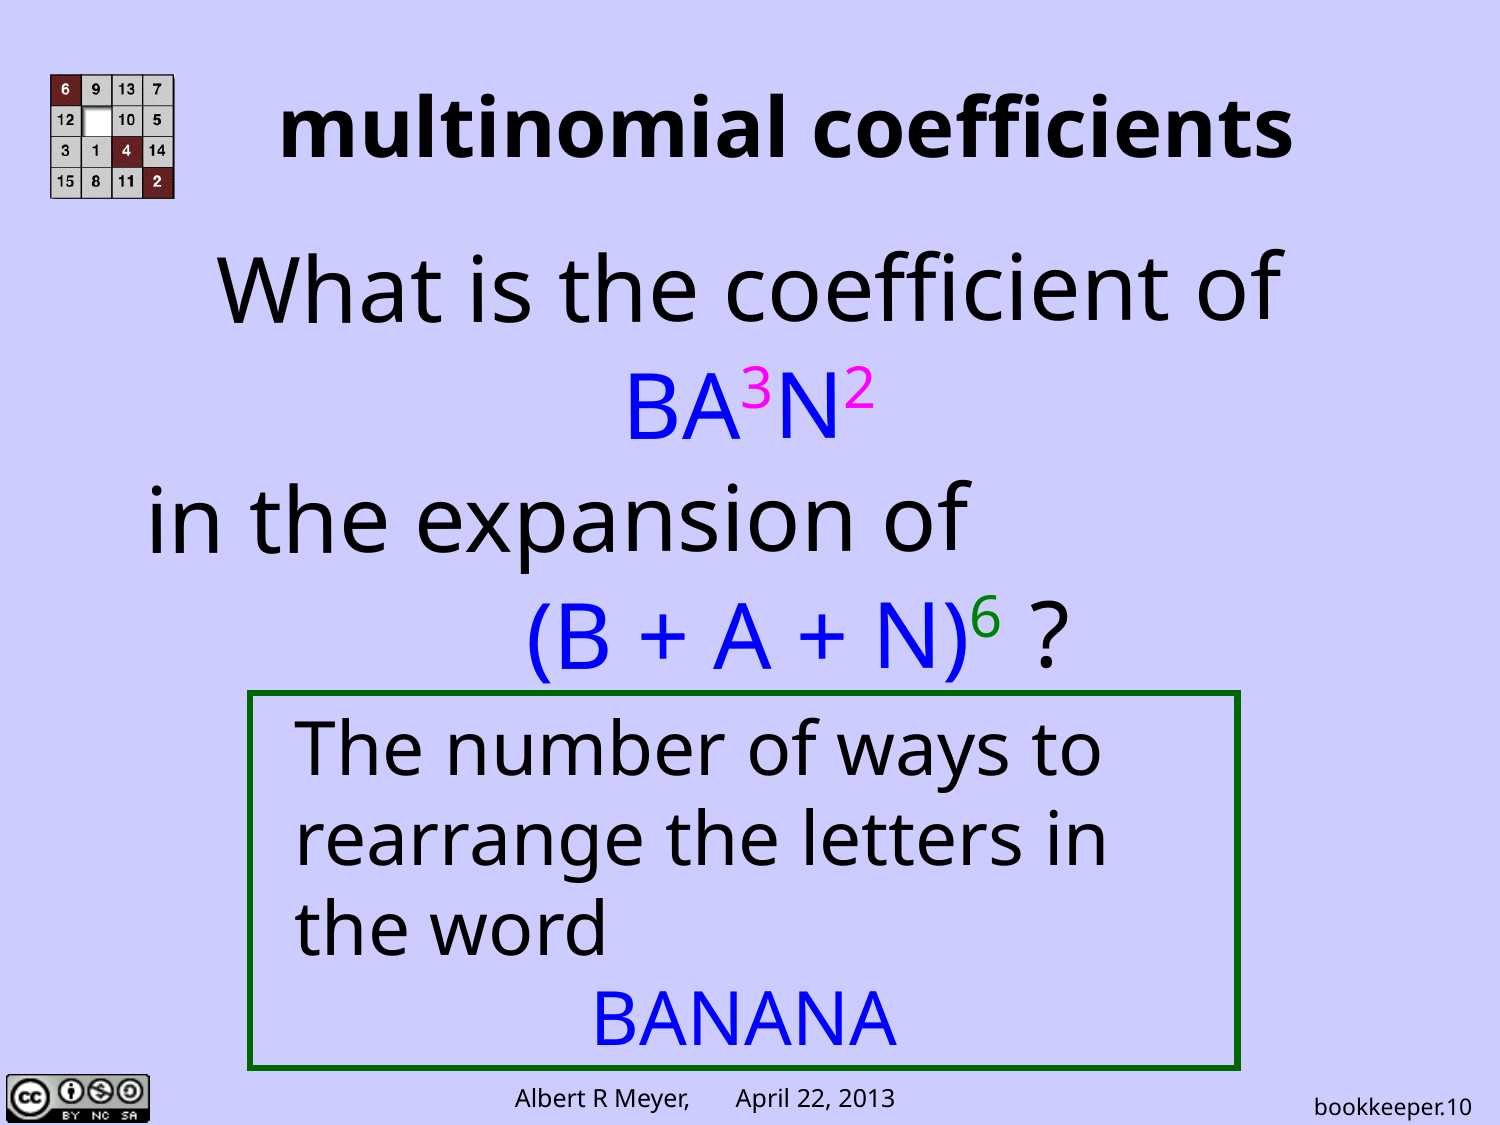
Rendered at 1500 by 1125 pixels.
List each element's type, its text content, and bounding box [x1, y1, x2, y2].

picture [50, 74, 175, 199]
text_box The number of ways to rearrange the letters in the word BANANA [249, 693, 1238, 1069]
text_box multinomial coefficients [262, 45, 1440, 203]
slide_number bookkeeper.10 [1049, 1084, 1488, 1125]
picture [6, 1074, 150, 1123]
text_box What is the coefficient of BA3N2 in the expansion of (B + A + N)6 ? [98, 224, 1402, 693]
